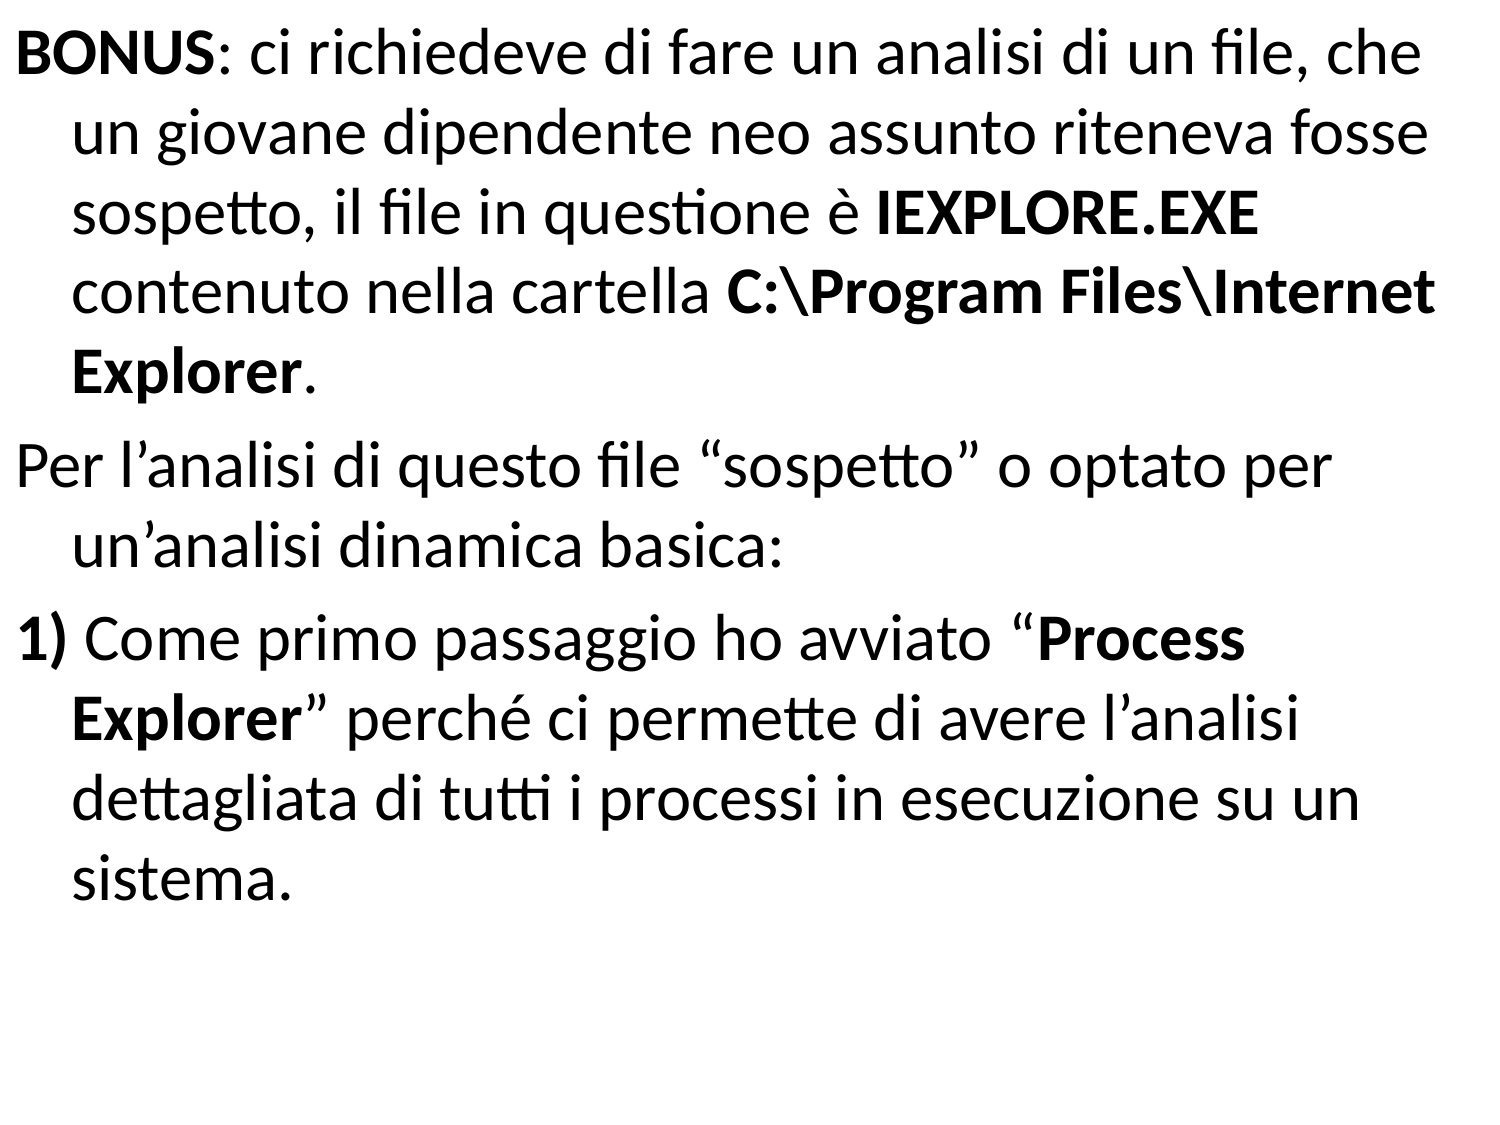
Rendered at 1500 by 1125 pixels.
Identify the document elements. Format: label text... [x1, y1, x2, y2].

list BONUS: ci richiedeve di fare un analisi di un file, che un giovane dipendente neo assunto riteneva fosse sospetto, il file in questione è IEXPLORE.EXE contenuto nella cartella C:\Program Files\Internet Explorer. Per l’analisi di questo file “sospetto” o optato per un’analisi dinamica basica: 1) Come primo passaggio ho avviato “Process Explorer” perché ci permette di avere l’analisi dettagliata di tutti i processi in esecuzione su un sistema. [0, 0, 1500, 1125]
